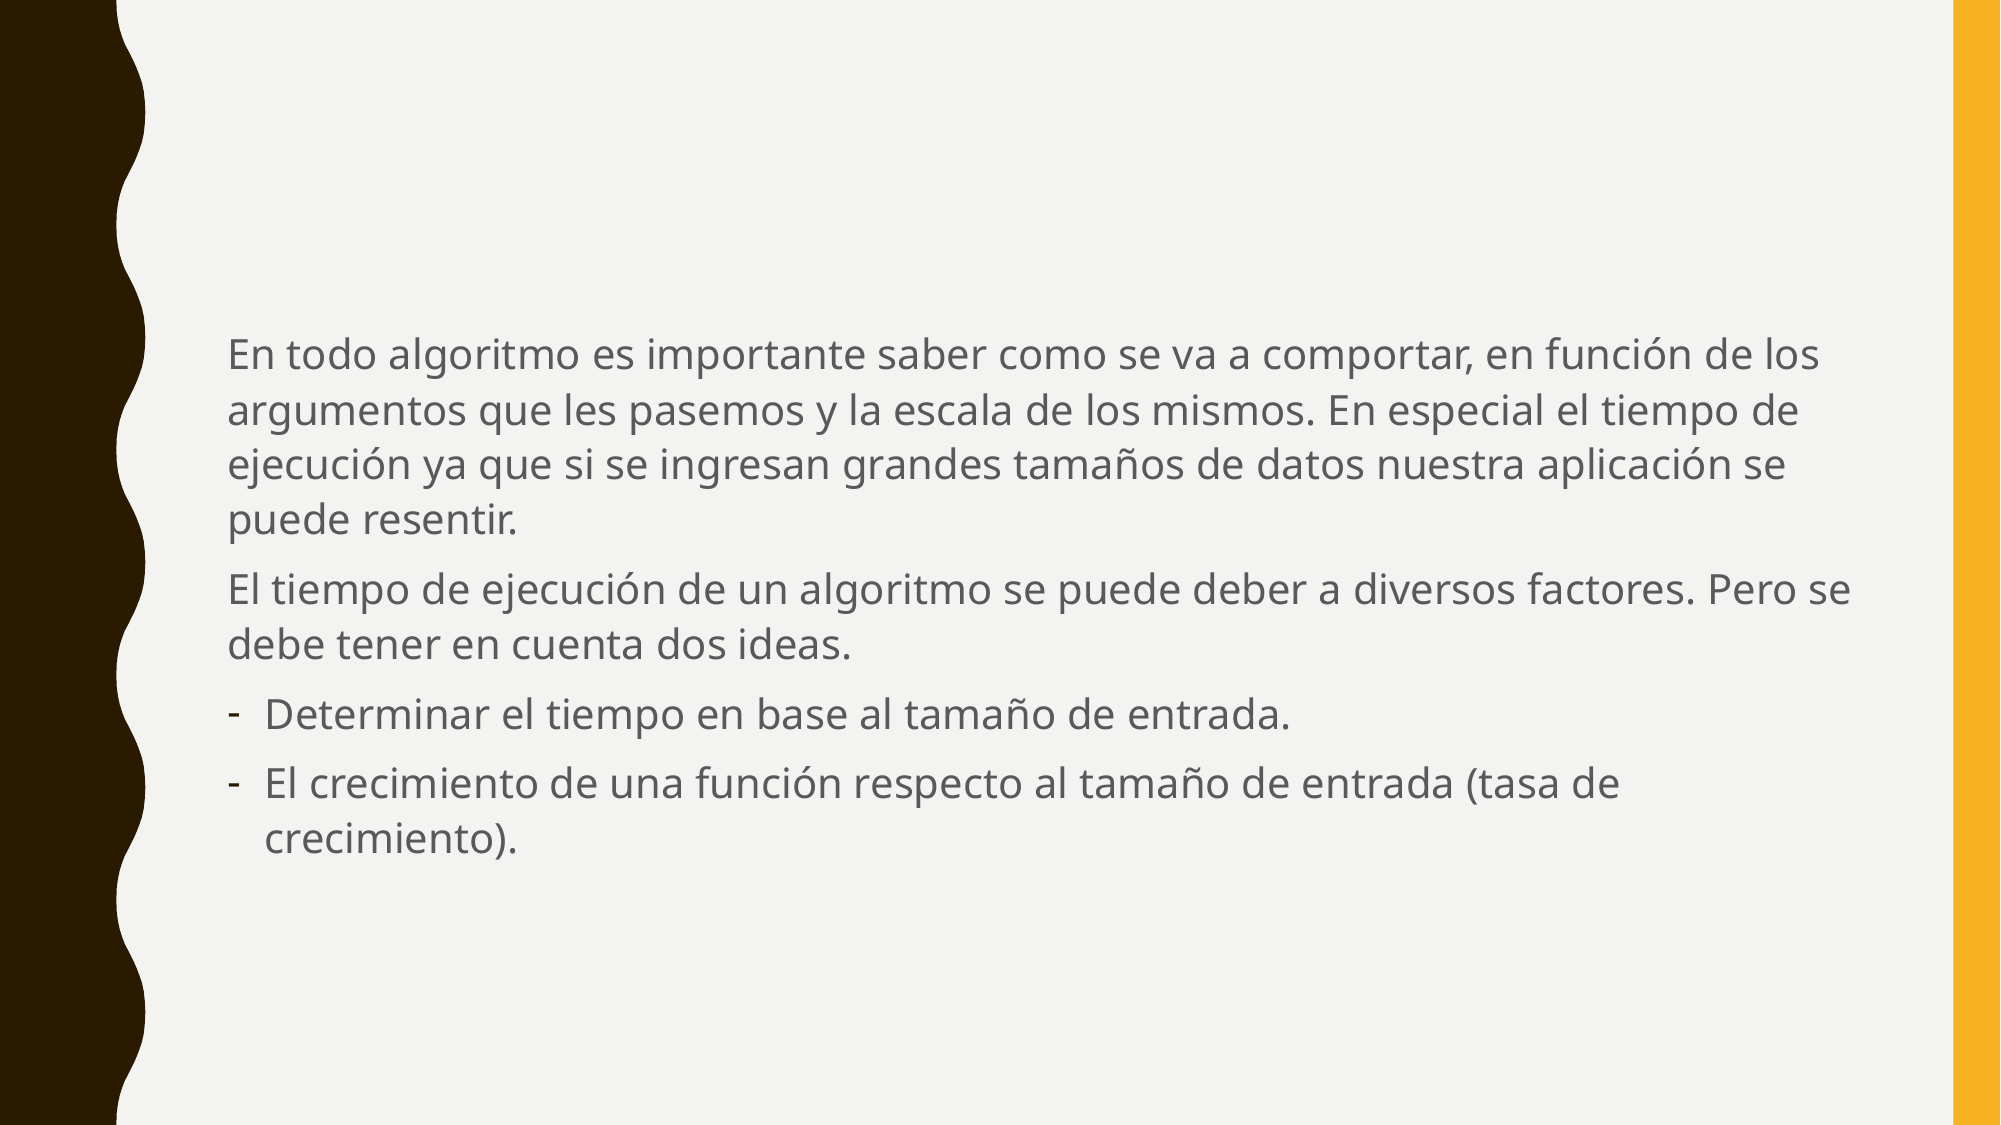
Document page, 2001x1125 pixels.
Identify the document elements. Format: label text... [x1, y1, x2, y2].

list En todo algoritmo es importante saber como se va a comportar, en función de los argumentos que les pasemos y la escala de los mismos. En especial el tiempo de ejecución ya que si se ingresan grandes tamaños de datos nuestra aplicación se puede resentir. El tiempo de ejecución de un algoritmo se puede deber a diversos factores. Pero se debe tener en cuenta dos ideas. Determinar el tiempo en base al tamaño de entrada. El crecimiento de una función respecto al tamaño de entrada (tasa de crecimiento). [212, 315, 1882, 807]
